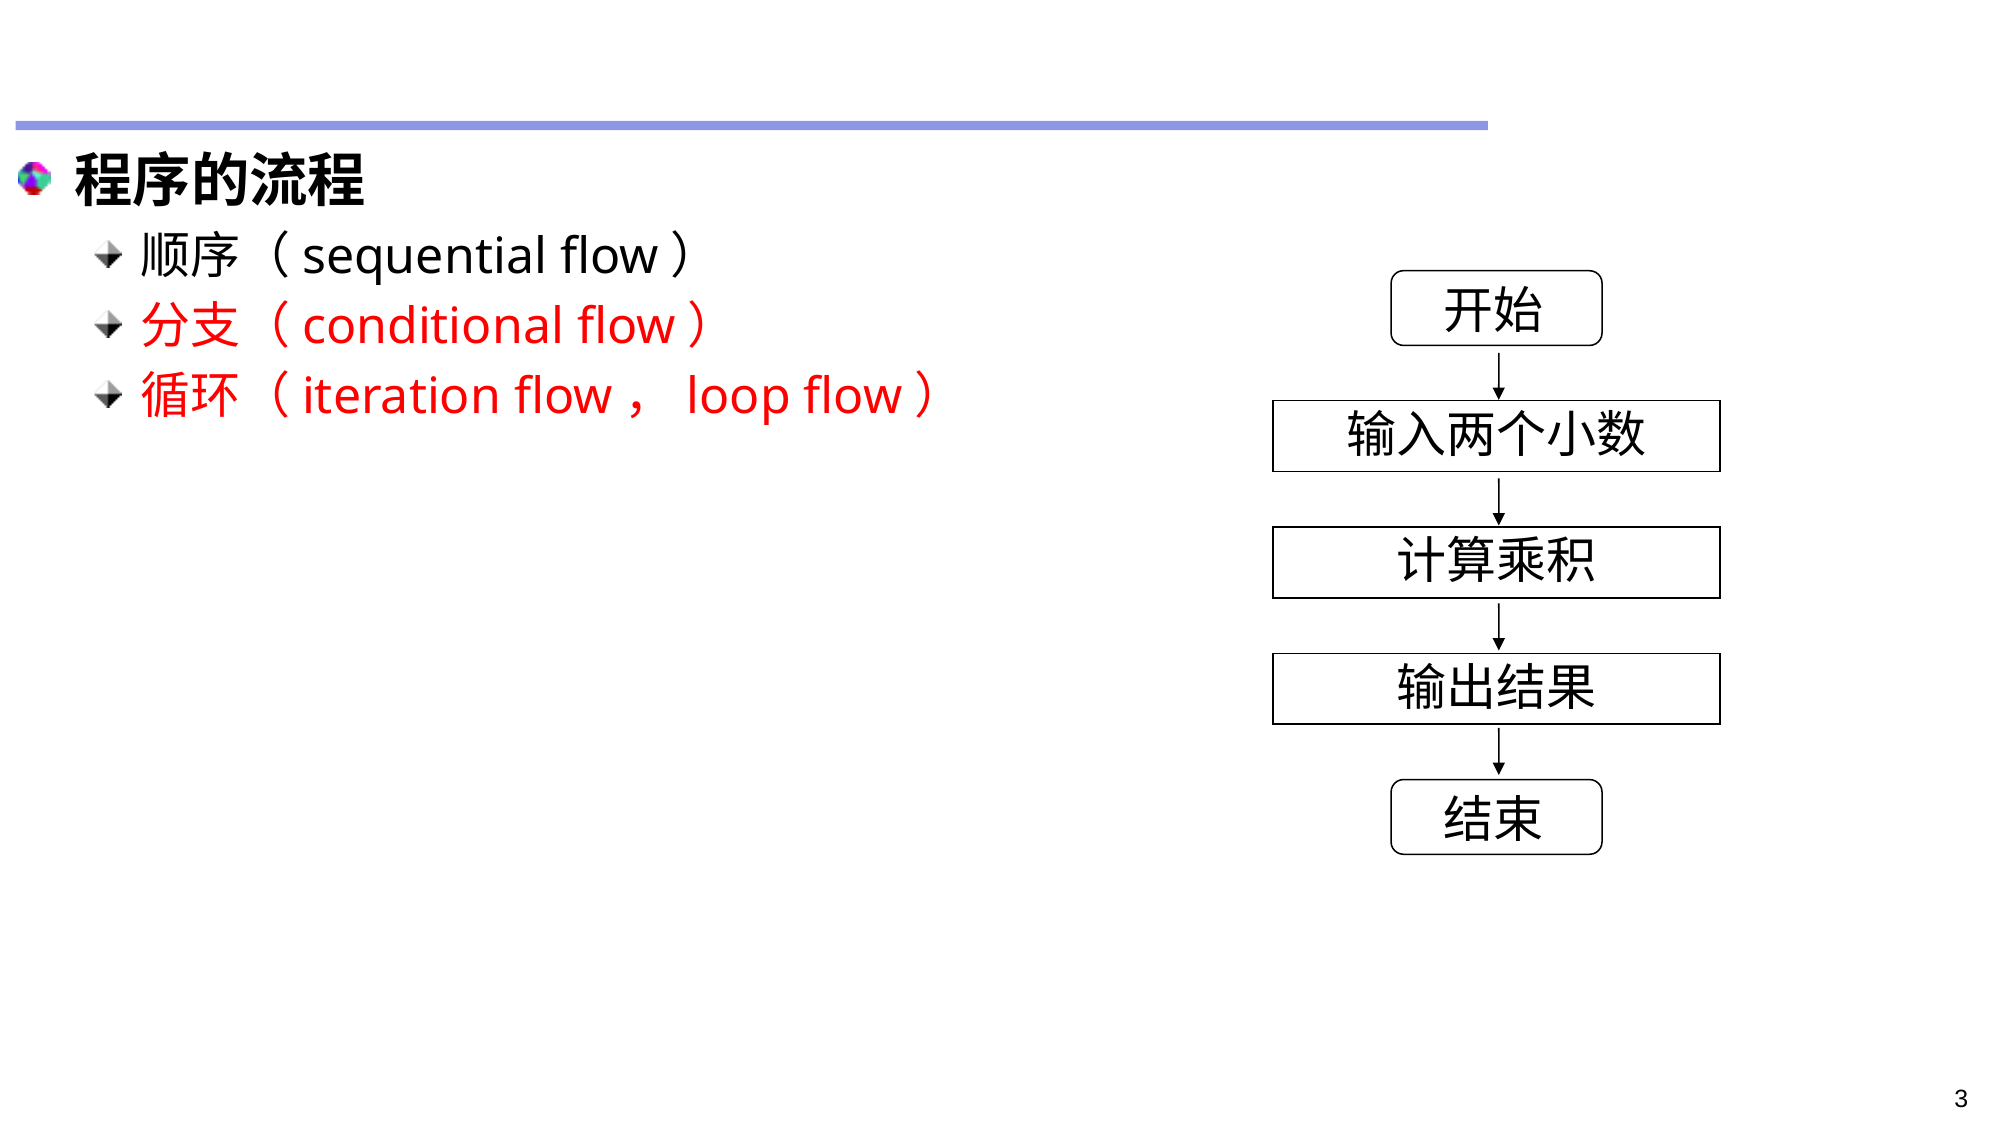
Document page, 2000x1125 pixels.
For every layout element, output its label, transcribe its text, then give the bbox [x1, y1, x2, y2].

picture [18, 162, 51, 195]
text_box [1272, 270, 1721, 855]
picture [93, 379, 122, 408]
text_box 3 [1786, 1074, 1984, 1113]
picture [93, 239, 122, 268]
list 程序的流程 顺序（sequential flow） 分支（conditional flow） 循环（iteration flow，loop flow） [15, 141, 1984, 1118]
picture [93, 309, 122, 338]
